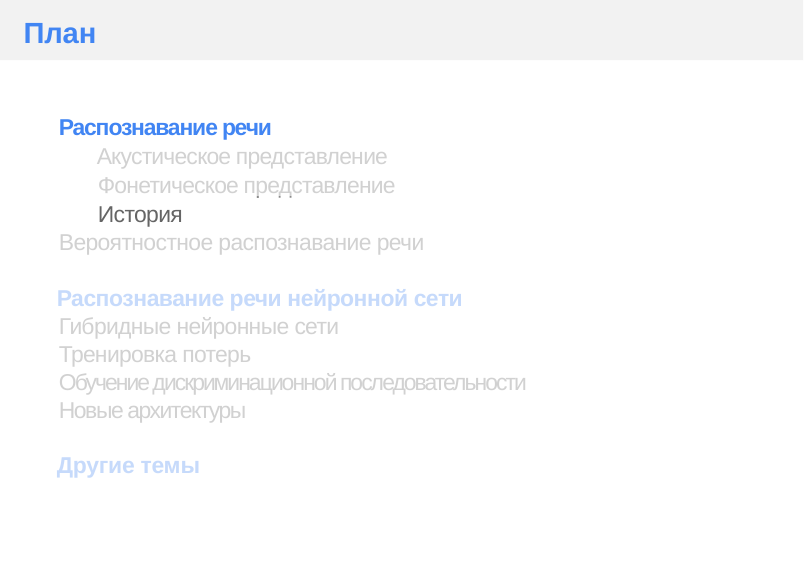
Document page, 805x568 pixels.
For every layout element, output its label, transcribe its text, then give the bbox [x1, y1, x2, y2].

text_box [39, 143, 718, 197]
title План [21, 11, 126, 110]
text_box Распознавание речи Акустическое представление Фонетическое представление История Вероятностное распознавание речи Распознавание речи нейронной сети Гибридные нейронные сети Тренировка потерь Обучение дискриминационной последовательности Новые архитектуры Другие темы [56, 110, 805, 479]
text_box [0, 0, 804, 61]
text_box [19, 233, 698, 551]
